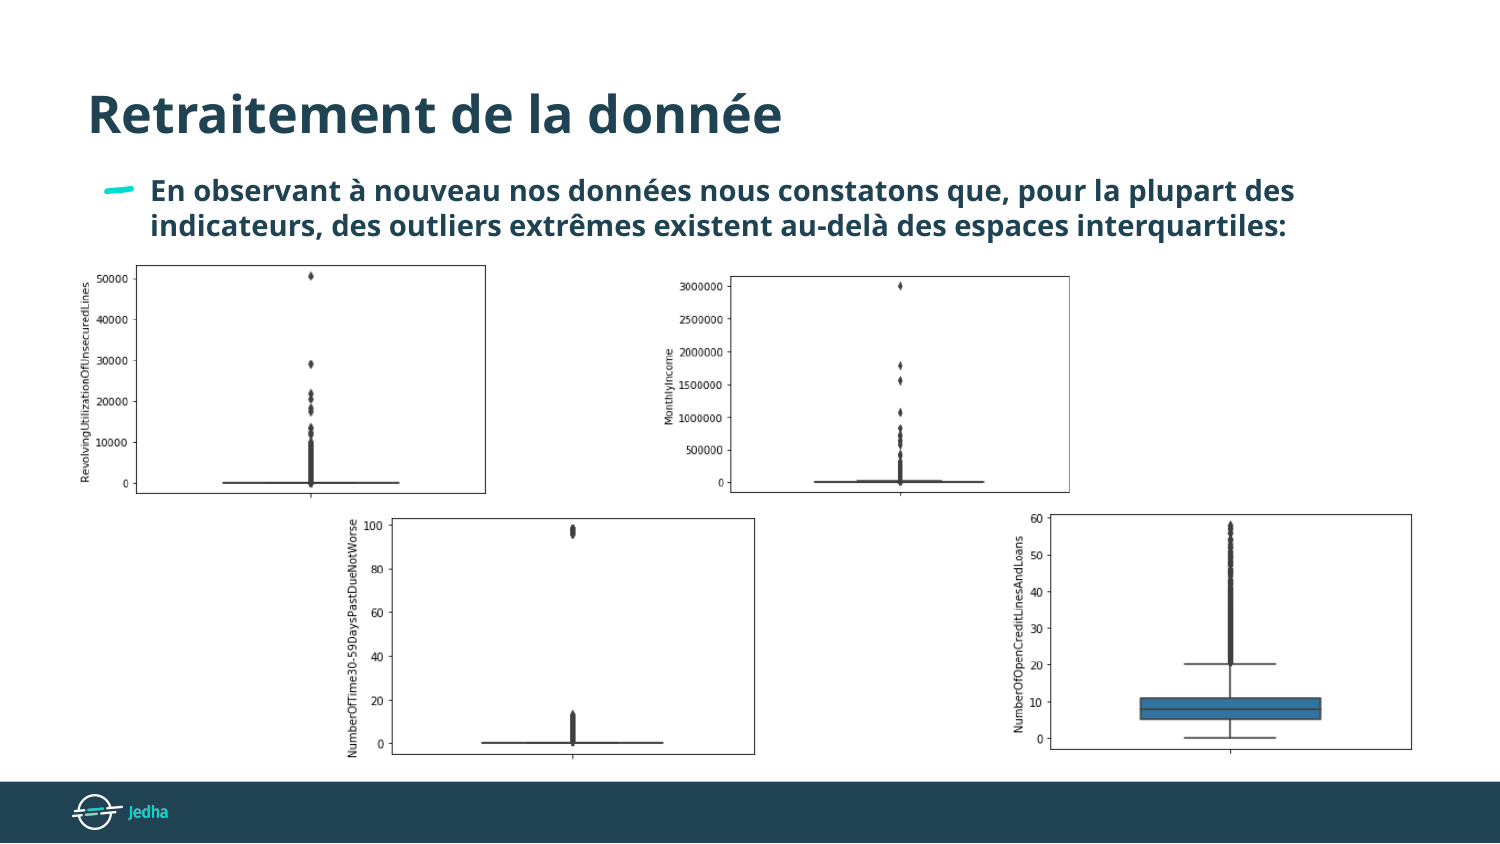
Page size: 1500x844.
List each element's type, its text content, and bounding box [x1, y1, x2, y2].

picture [103, 185, 134, 194]
title Retraitement de la donnée [72, 66, 945, 154]
text_box En observant à nouveau nos données nous constatons que, pour la plupart des indicateurs, des outliers extrêmes existent au-delà des espaces interquartiles: [88, 164, 1424, 272]
picture [655, 268, 1081, 505]
picture [69, 258, 501, 505]
picture [333, 506, 771, 773]
picture [72, 794, 168, 830]
text_box [0, 781, 1500, 843]
picture [1001, 506, 1428, 765]
